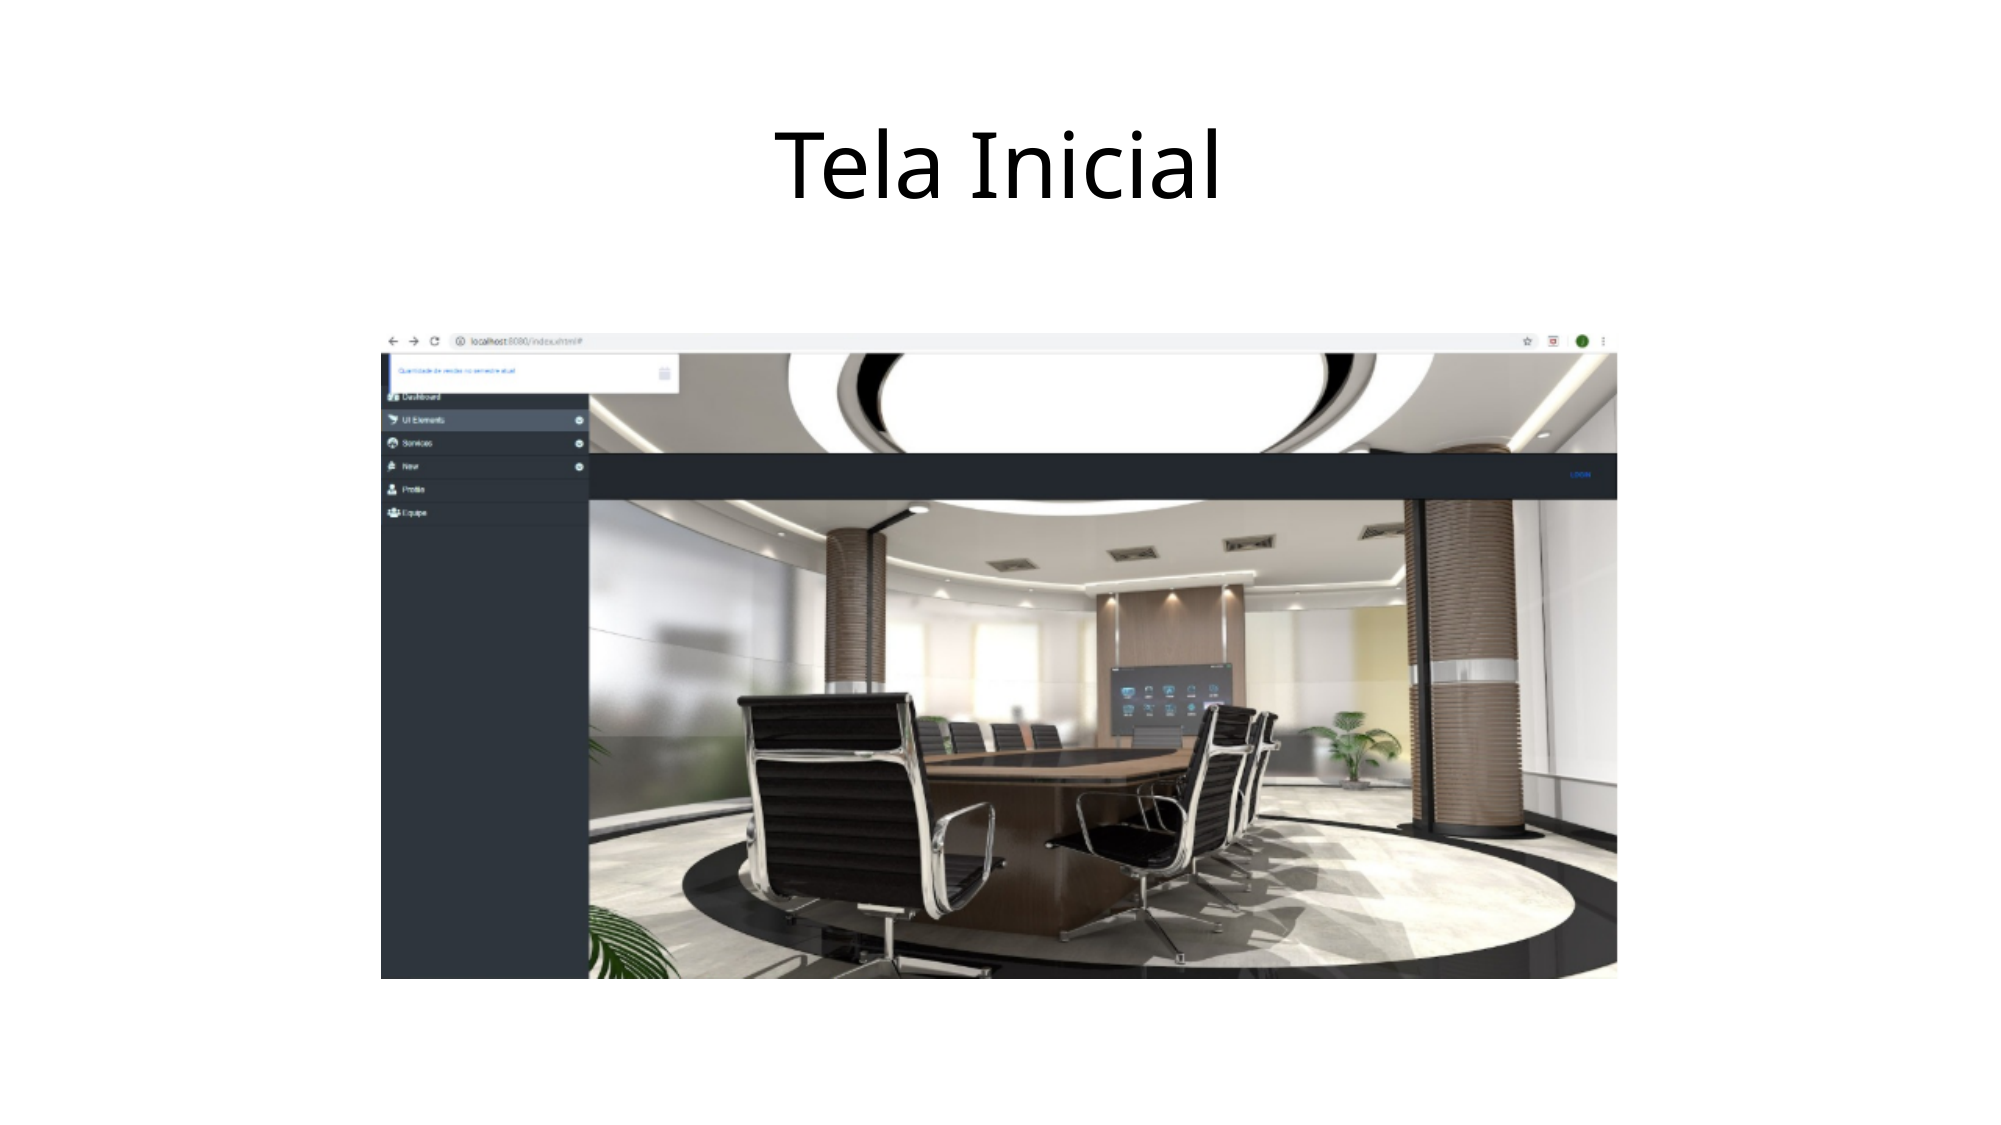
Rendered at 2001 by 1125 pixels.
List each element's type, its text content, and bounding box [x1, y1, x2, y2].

title Tela Inicial [137, 59, 1863, 278]
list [381, 333, 1619, 980]
